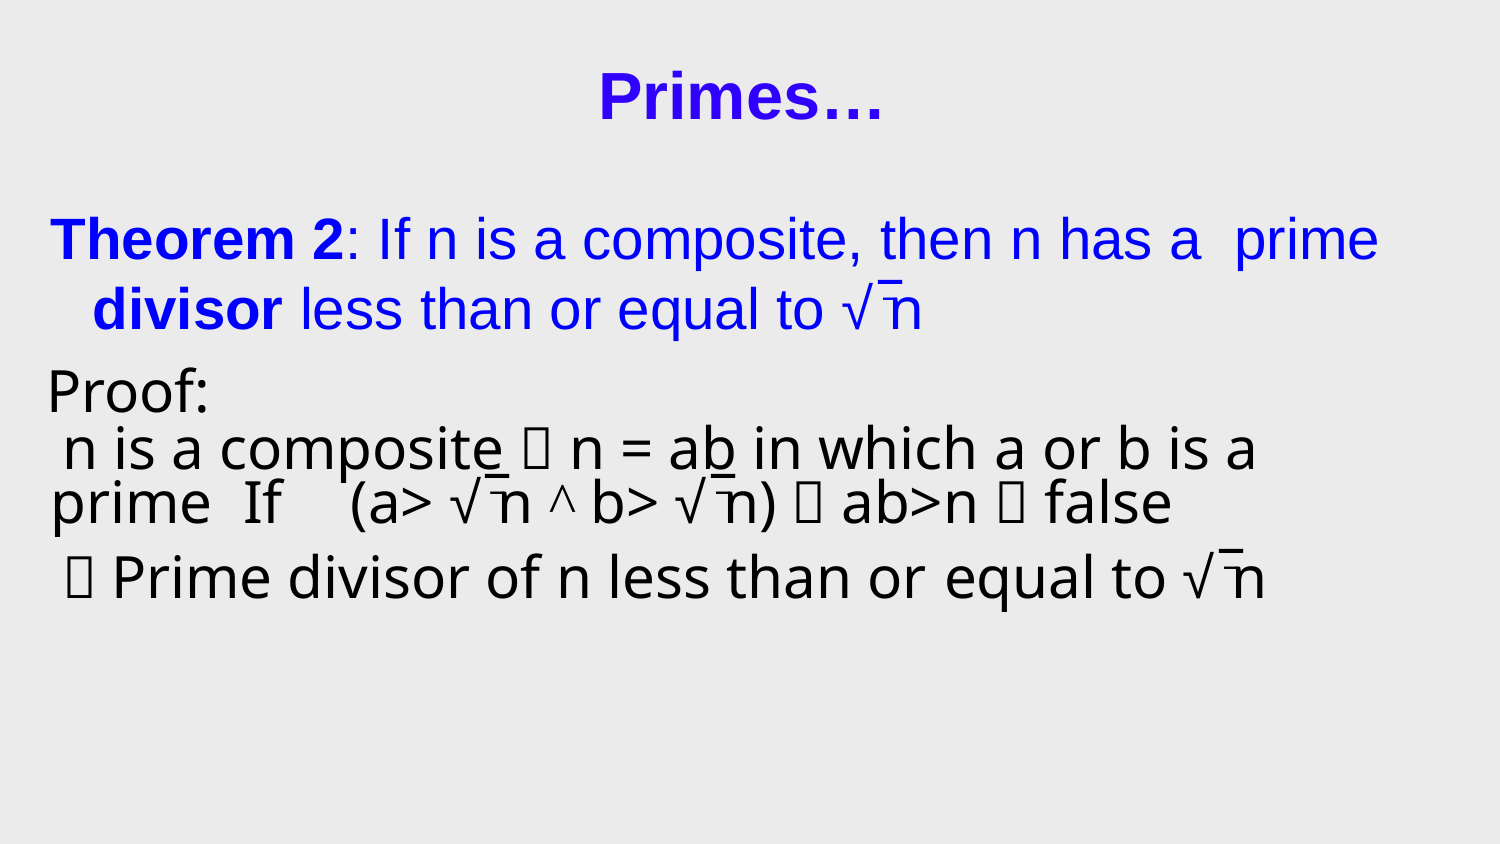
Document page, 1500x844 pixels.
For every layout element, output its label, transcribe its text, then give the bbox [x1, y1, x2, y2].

title Primes… [596, 20, 1148, 163]
text_box Theorem 2: If n is a composite, then n has a prime divisor less than or equal to √ ̅̅n Proof: n is a composite  n = ab in which a or b is a prime If (a> √ ̅̅n ^ b> √ ̅̅n)  ab>n  false  Prime divisor of n less than or equal to √ ̅̅n [45, 199, 1480, 611]
